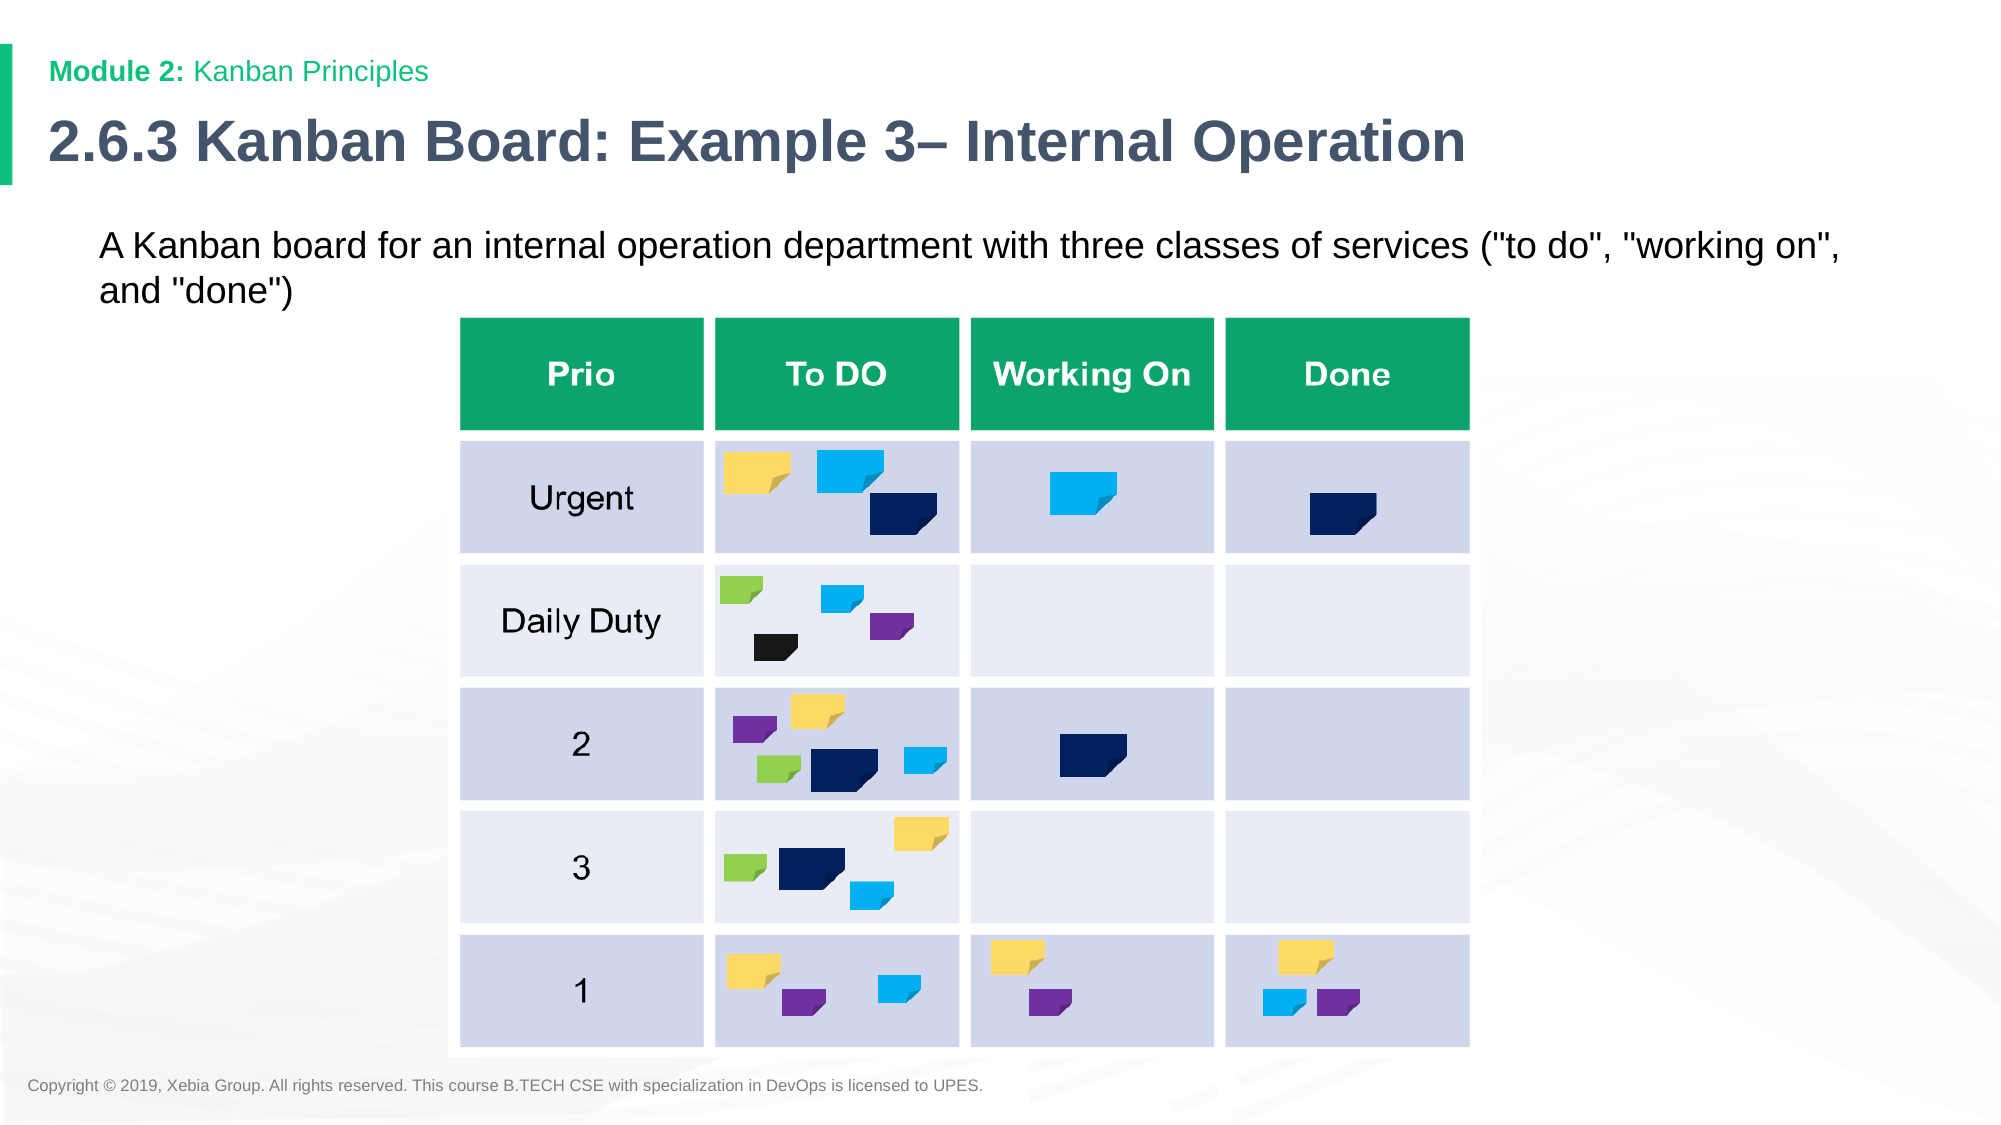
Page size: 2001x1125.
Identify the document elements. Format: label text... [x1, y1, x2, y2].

list A Kanban board for an internal operation department with three classes of services ("to do", "working on", and "done") [84, 214, 1897, 1009]
title 2.6.3 Kanban Board: Example 3– Internal Operation [34, 103, 1897, 185]
picture [0, 0, 2000, 1125]
